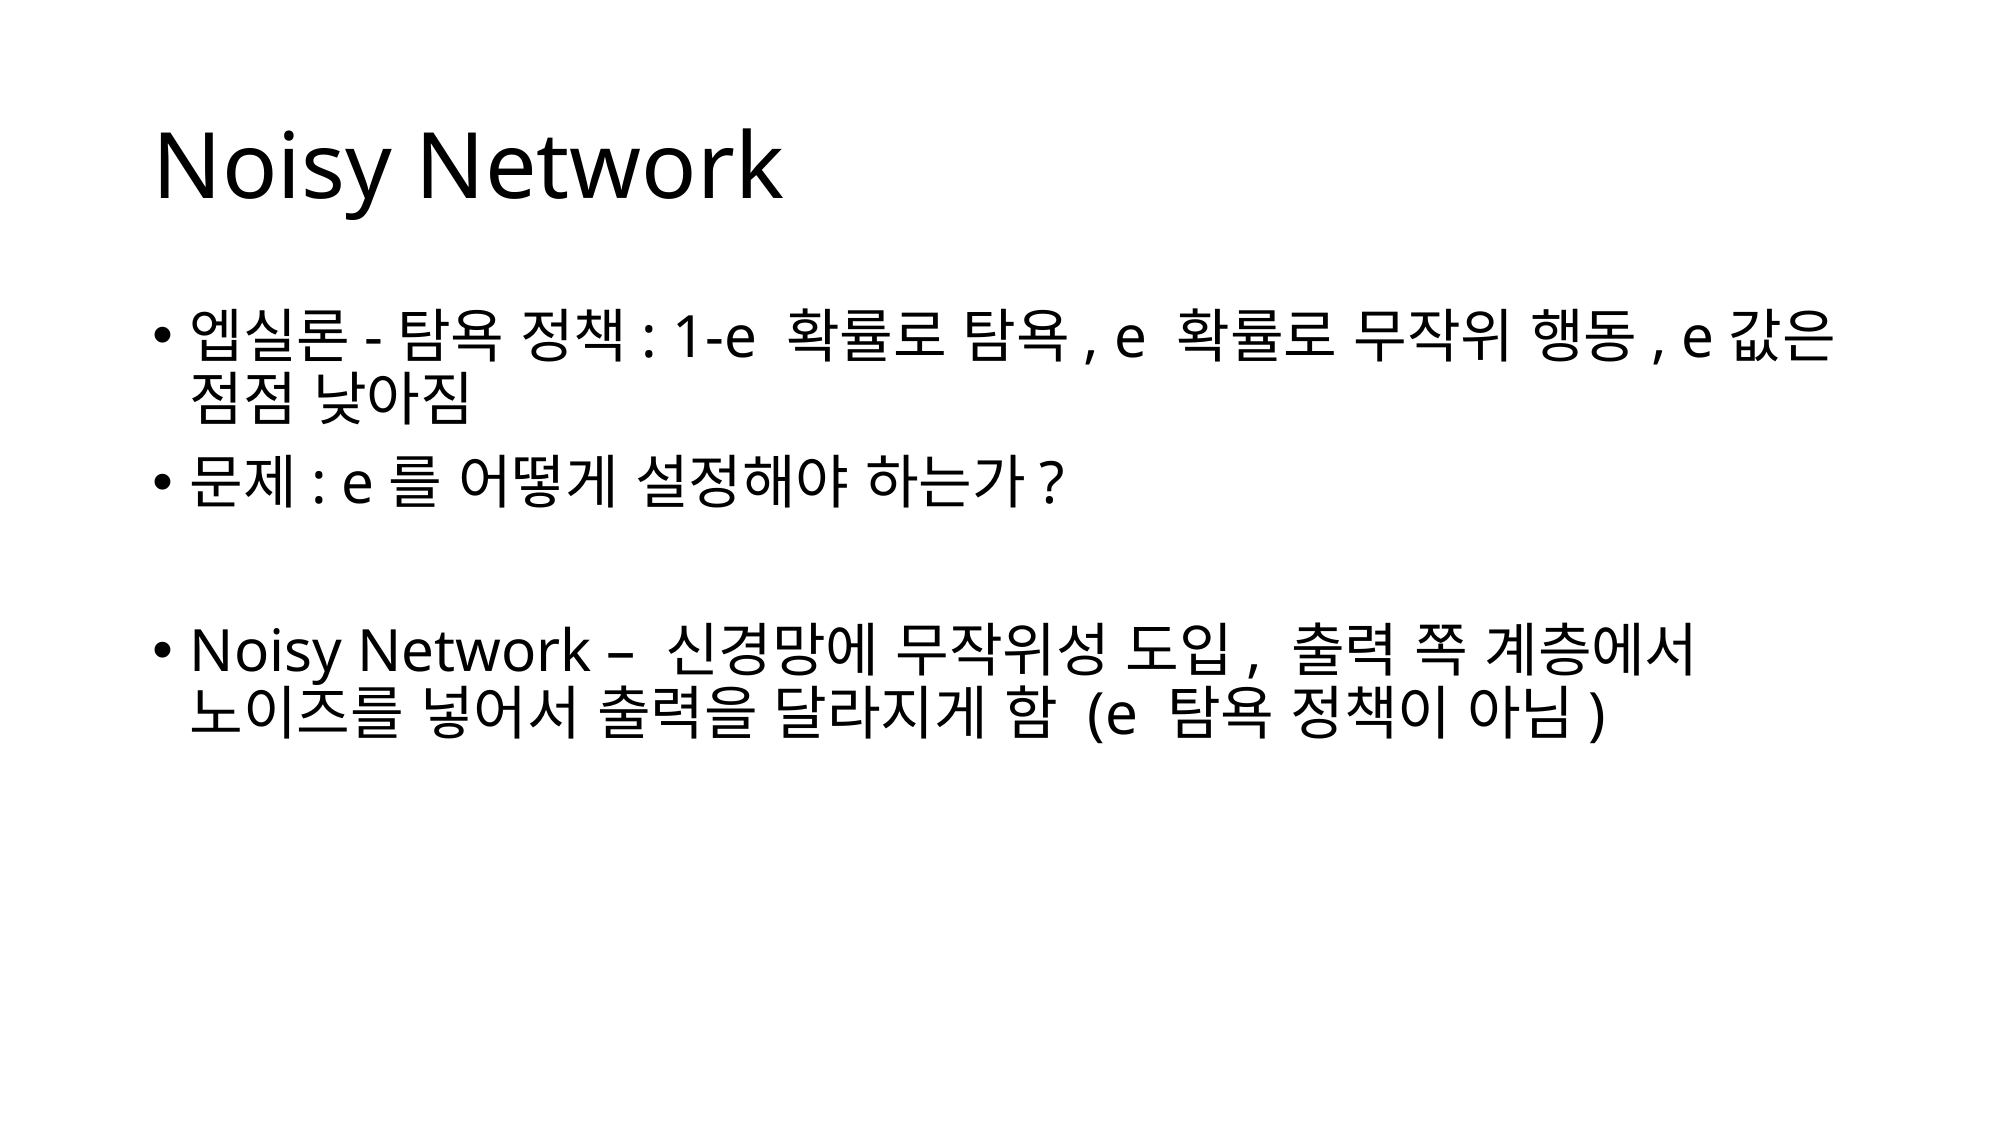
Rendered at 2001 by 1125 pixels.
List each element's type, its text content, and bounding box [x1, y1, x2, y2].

list 엡실론-탐욕 정책: 1-e 확률로 탐욕, e 확률로 무작위 행동, e값은 점점 낮아짐 문제: e를 어떻게 설정해야 하는가? Noisy Network – 신경망에 무작위성 도입, 출력 쪽 계층에서 노이즈를 넣어서 출력을 달라지게 함 (e 탐욕 정책이 아님) [137, 299, 1863, 1014]
title Noisy Network [137, 59, 1863, 278]
